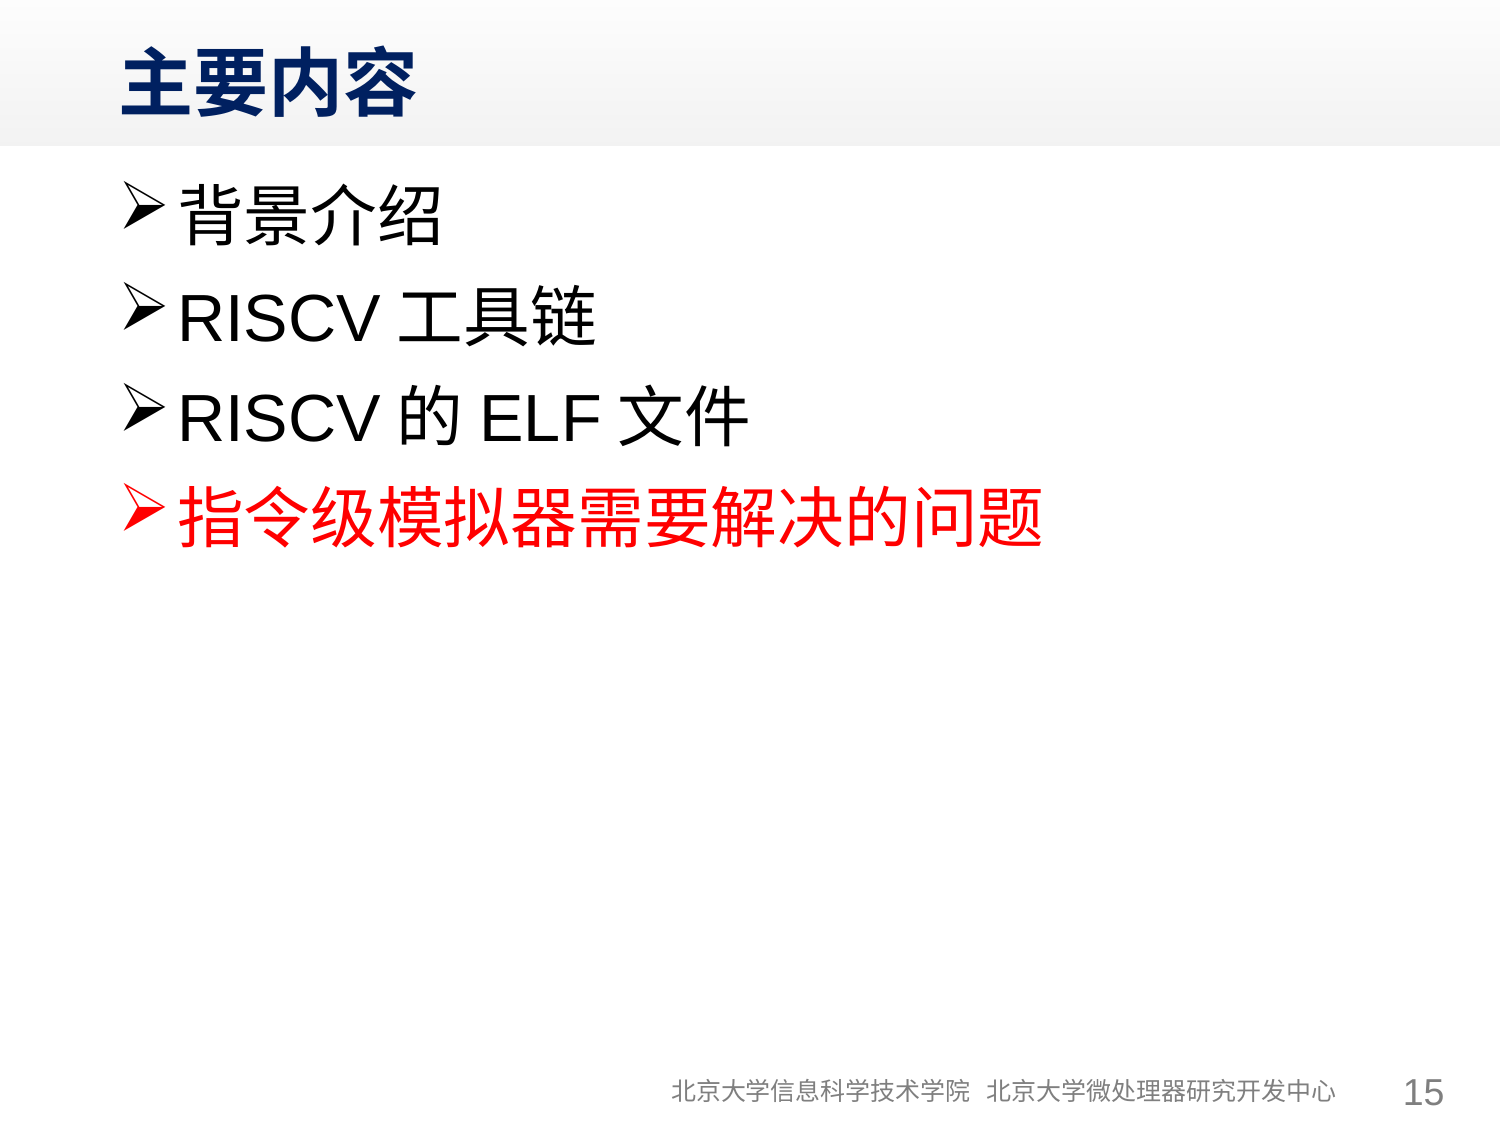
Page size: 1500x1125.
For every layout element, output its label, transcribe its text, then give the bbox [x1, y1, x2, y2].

title 主要内容 [103, 27, 1397, 146]
footer 北京大学信息科学技术学院 北京大学微处理器研究开发中心 [644, 1060, 1352, 1121]
list 背景介绍 RISCV工具链 RISCV的ELF文件 指令级模拟器需要解决的问题 [103, 166, 1397, 1043]
slide_number 15 [1352, 1060, 1460, 1121]
